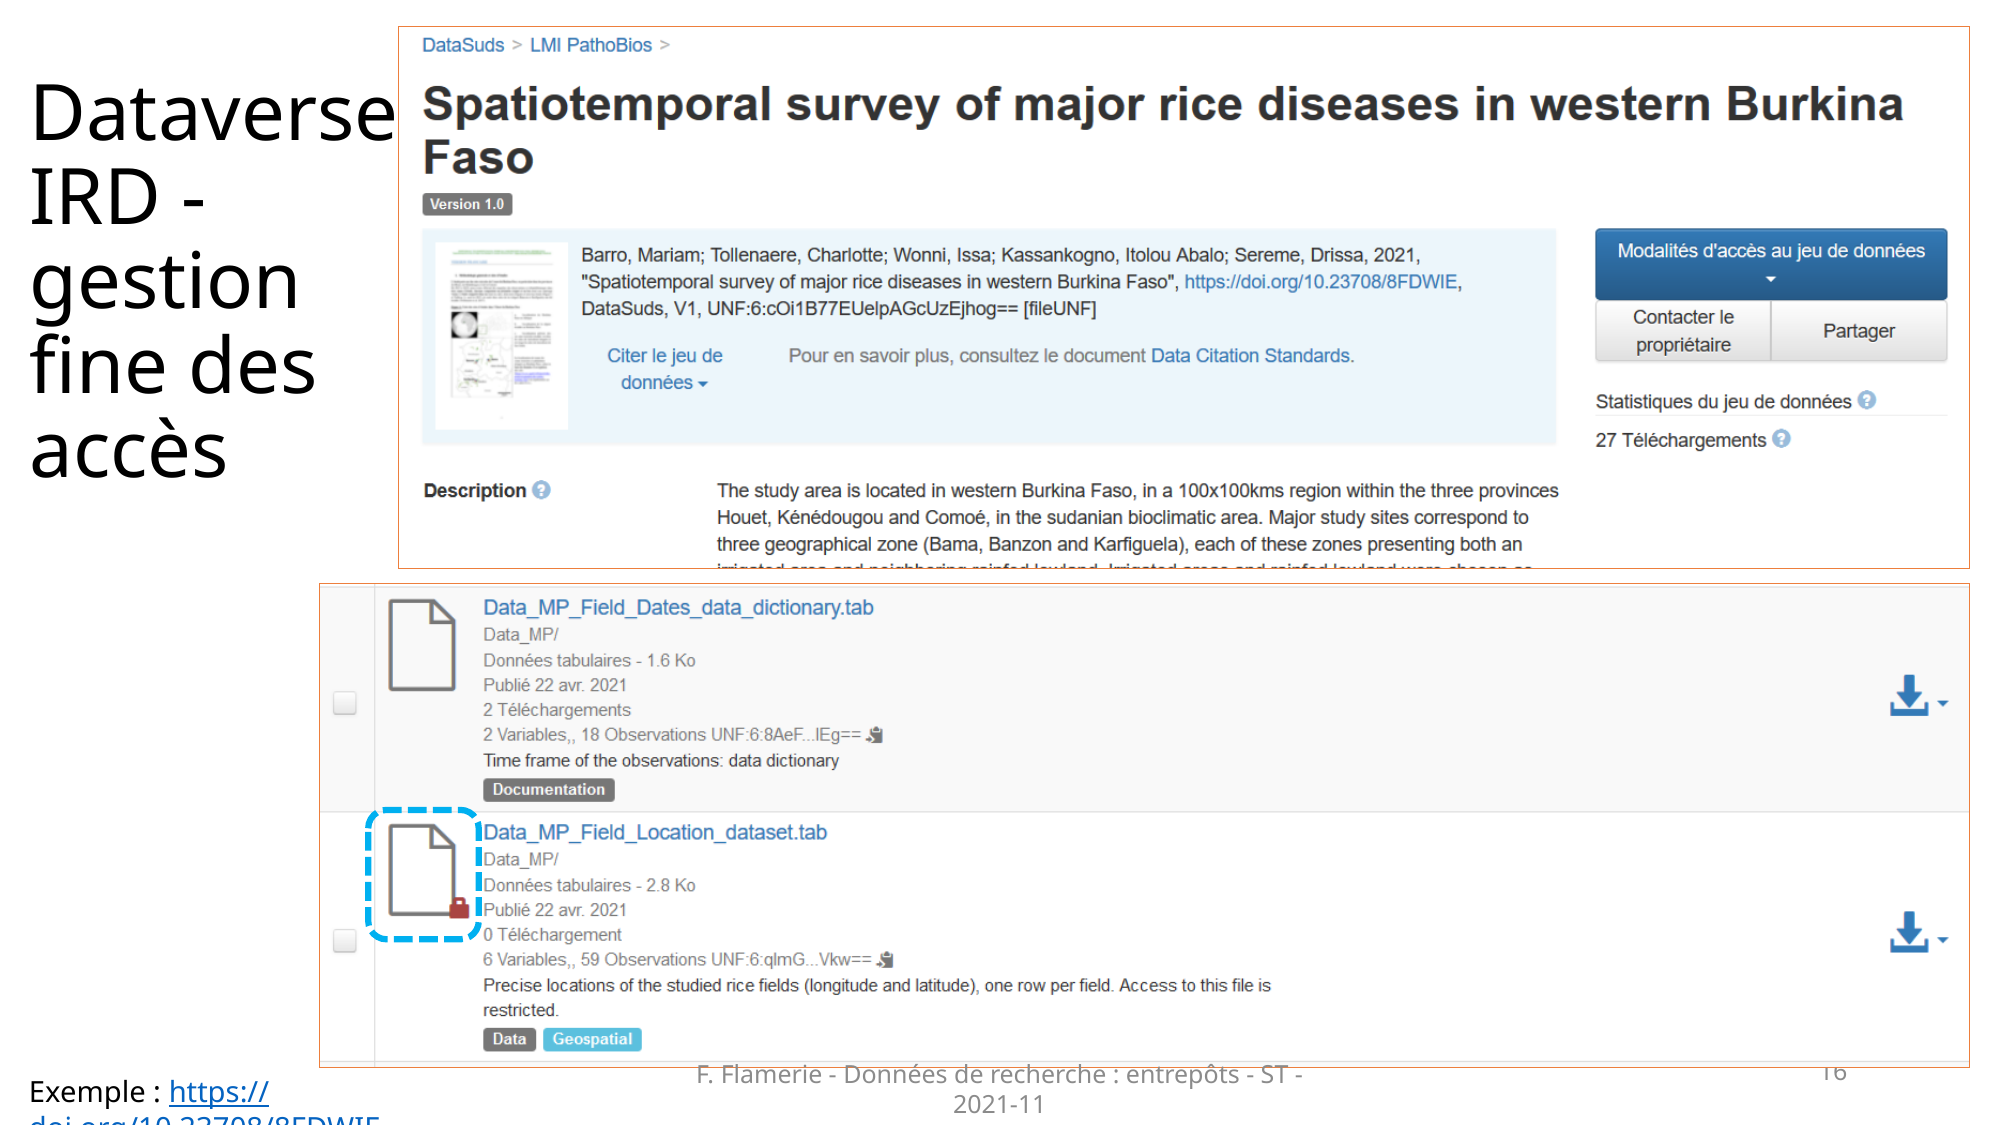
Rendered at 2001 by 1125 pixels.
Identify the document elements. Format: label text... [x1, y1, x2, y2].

picture [319, 583, 1970, 1068]
slide_number 16 [1412, 1068, 1863, 1103]
text_box Exemple : https://doi.org/10.23708/8FDWIE [14, 1066, 625, 1125]
title Dataverse IRD - gestion fine des accès [14, 64, 398, 503]
footer F. Flamerie - Données de recherche : entrepôts - ST - 2021-11 [662, 1068, 1338, 1119]
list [398, 26, 1970, 569]
